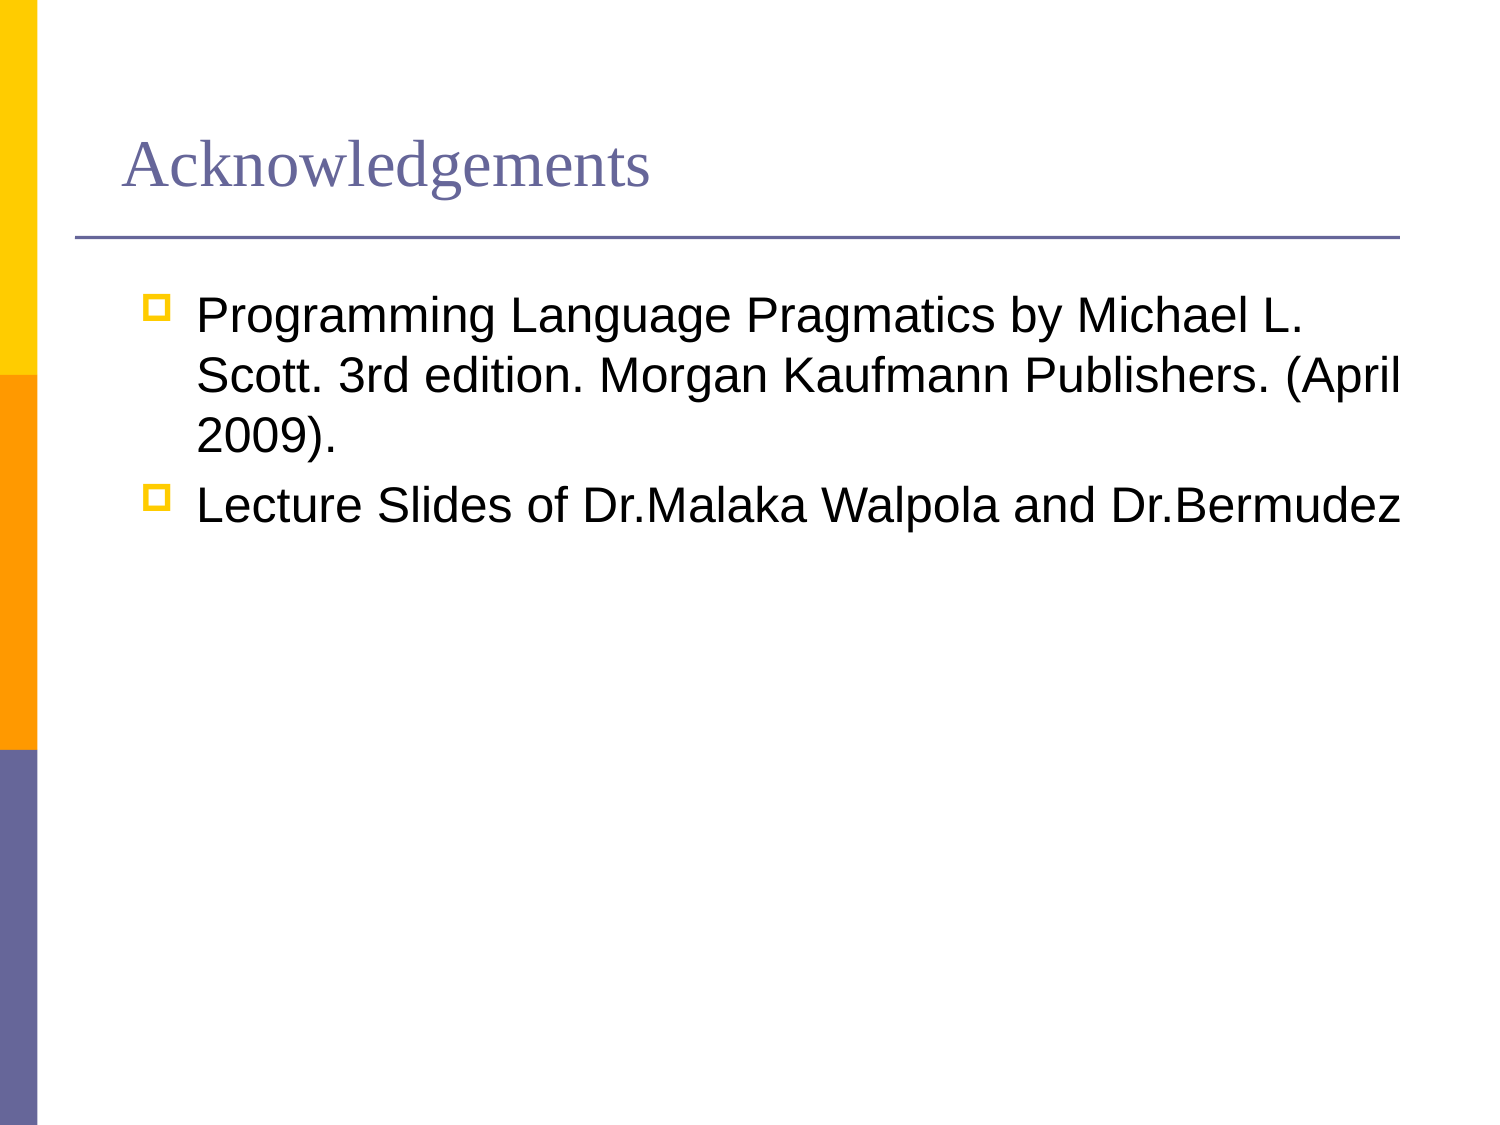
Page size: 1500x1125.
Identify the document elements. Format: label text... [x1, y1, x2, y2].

title Acknowledgements [106, 212, 1457, 288]
list Programming Language Pragmatics by Michael L. Scott. 3rd edition. Morgan Kaufmann Publishers. (April 2009). Lecture Slides of Dr.Malaka Walpola and Dr.Bermudez [125, 275, 1438, 721]
